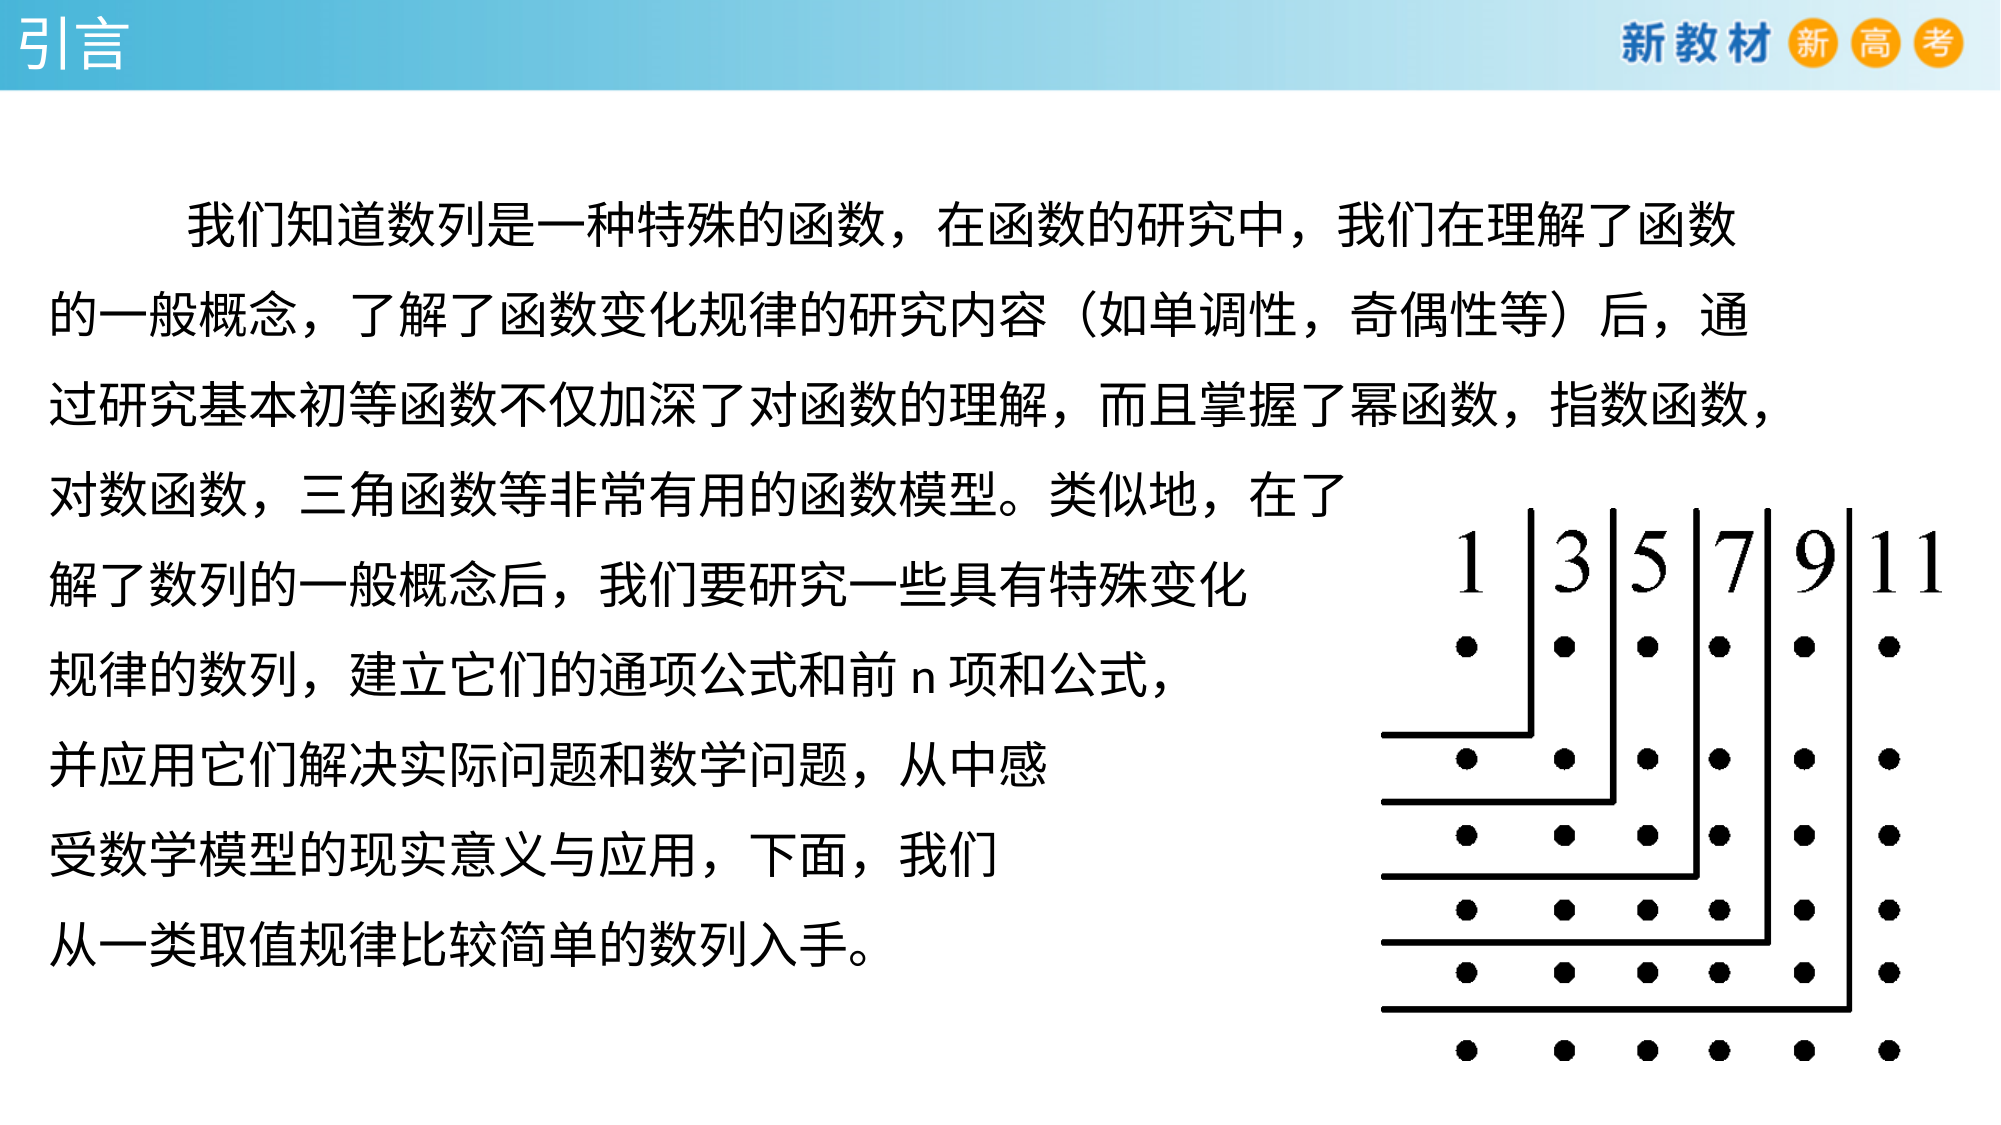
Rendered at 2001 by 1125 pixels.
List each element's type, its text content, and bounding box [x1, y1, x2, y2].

text_box 我们知道数列是一种特殊的函数，在函数的研究中，我们在理解了函数的一般概念，了解了函数变化规律的研究内容（如单调性，奇偶性等）后，通过研究基本初等函数不仅加深了对函数的理解，而且掌握了幂函数，指数函数，对数函数，三角函数等非常有用的函数模型。类似地，在了 解了数列的一般概念后，我们要研究一些具有特殊变化 规律的数列，建立它们的通项公式和前n项和公式， 并应用它们解决实际问题和数学问题，从中感 受数学模型的现实意义与应用，下面，我们 从一类取值规律比较简单的数列入手。 [33, 156, 1767, 982]
text_box 引言 [0, 0, 148, 85]
picture [0, 0, 2001, 1125]
